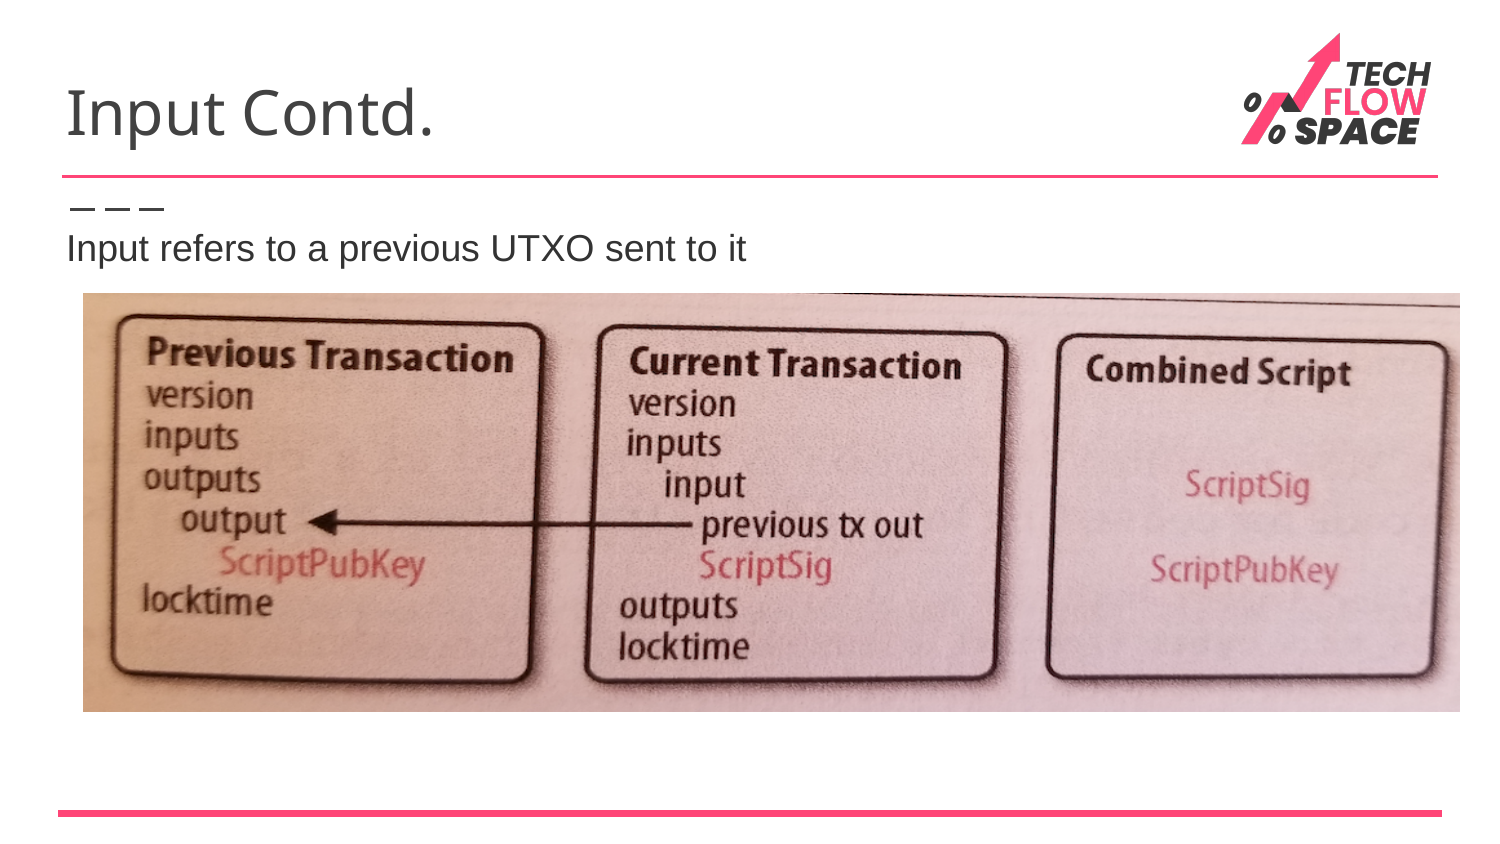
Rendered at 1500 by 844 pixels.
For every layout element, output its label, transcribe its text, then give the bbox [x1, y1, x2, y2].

list Input refers to a previous UTXO sent to it [51, 189, 1449, 804]
picture [1212, 14, 1460, 163]
title Input Contd. [51, 42, 1077, 163]
picture [83, 293, 1460, 712]
